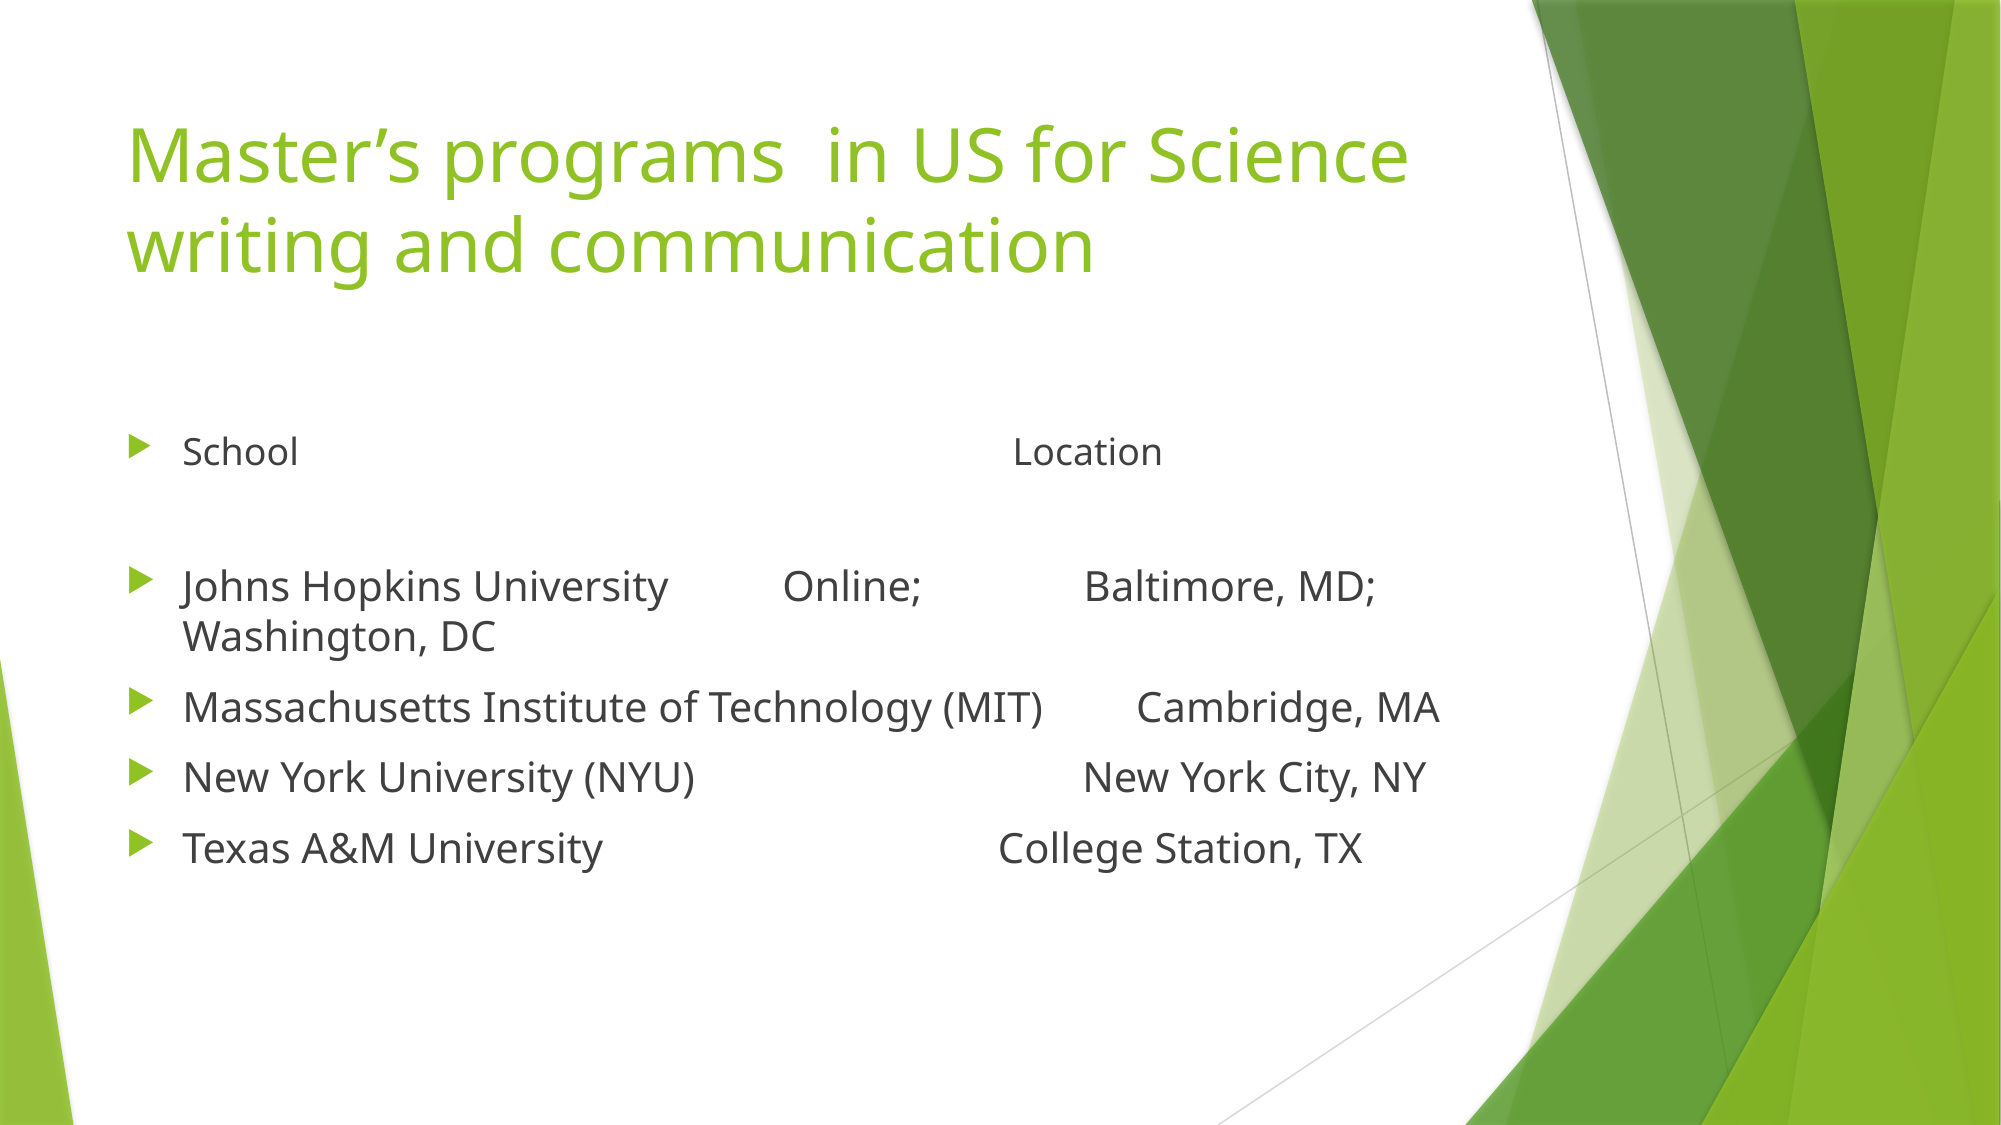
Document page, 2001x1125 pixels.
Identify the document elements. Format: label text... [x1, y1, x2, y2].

list School Location Johns Hopkins University Online; Baltimore, MD; Washington, DC Massachusetts Institute of Technology (MIT) Cambridge, MA New York University (NYU) New York City, NY Texas A&M University College Station, TX [111, 354, 1610, 992]
title Master’s programs in US for Science writing and communication [111, 99, 1522, 317]
